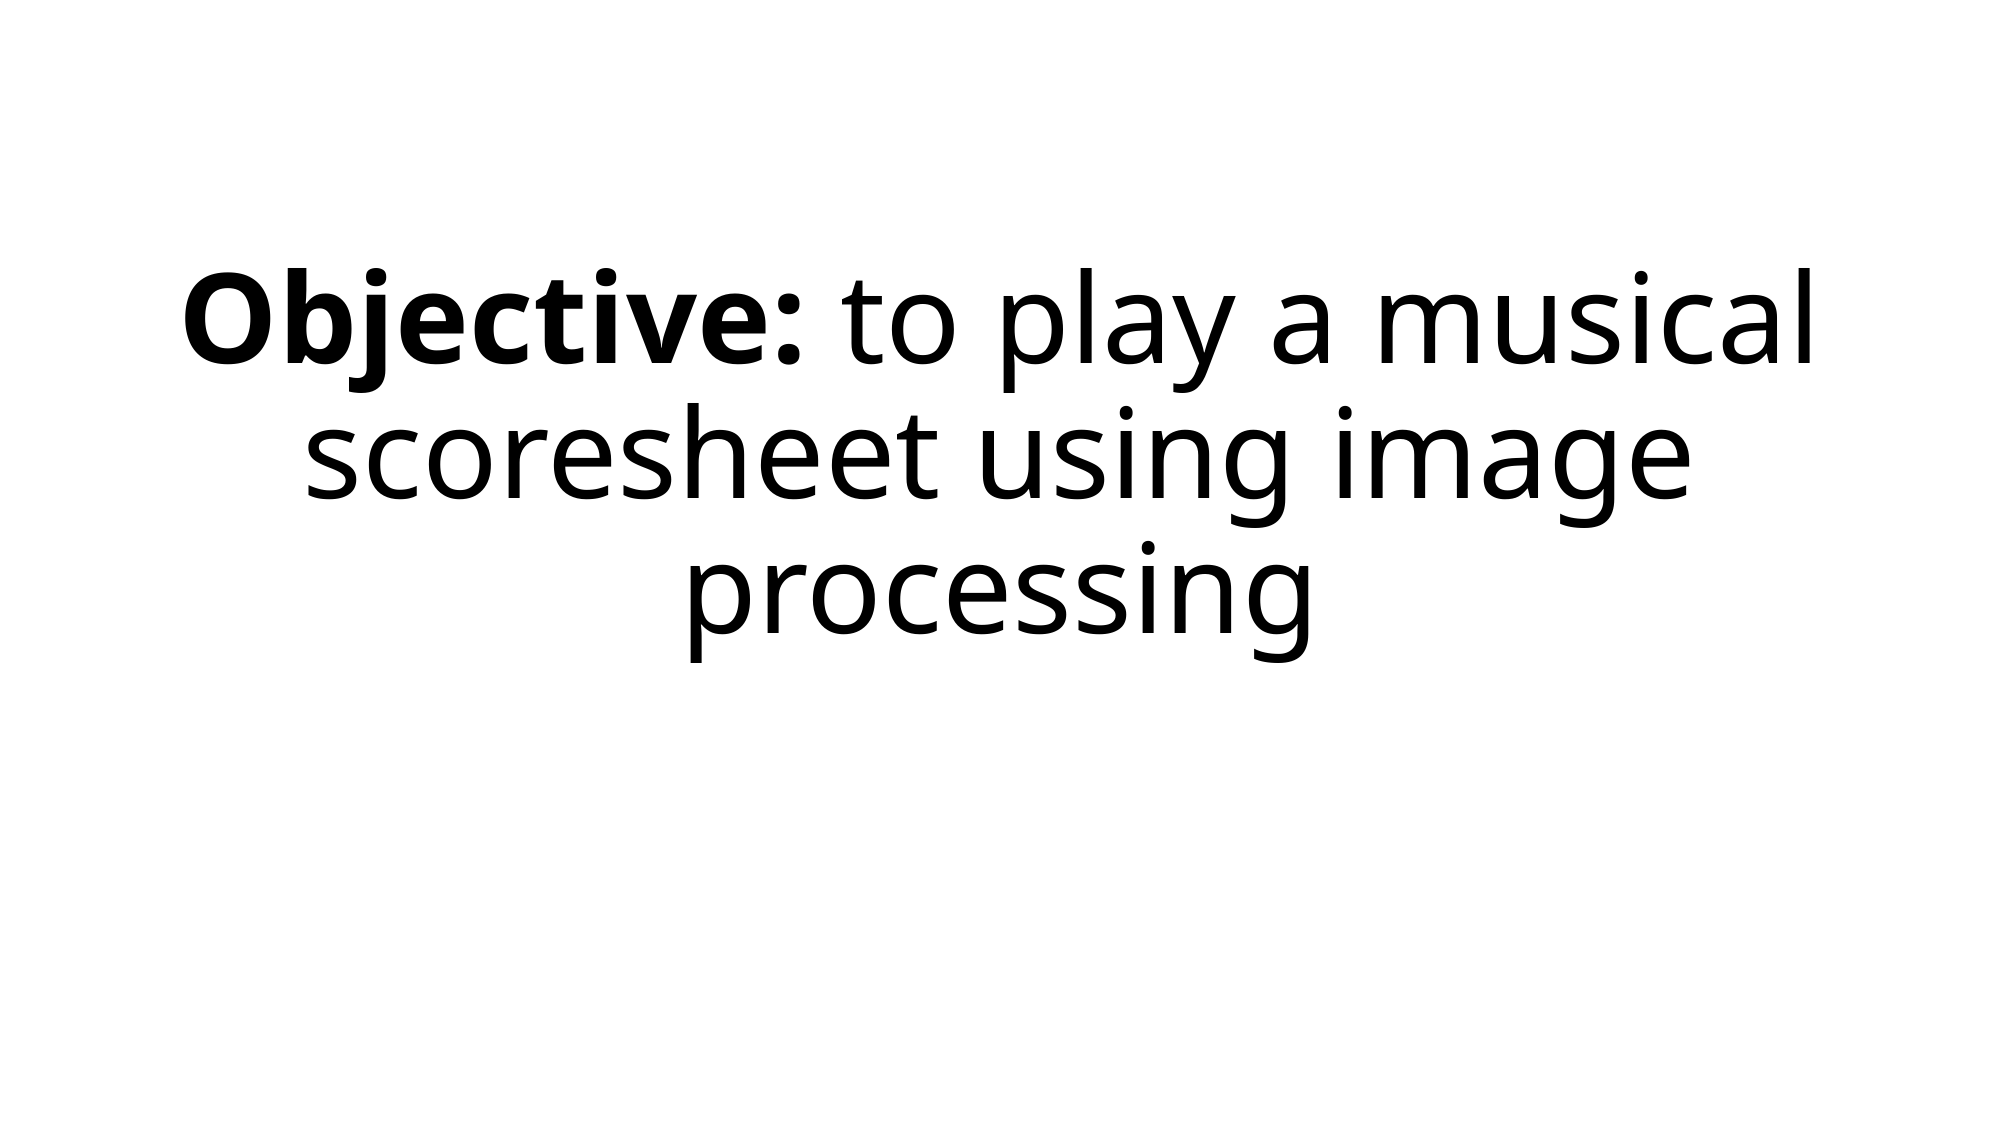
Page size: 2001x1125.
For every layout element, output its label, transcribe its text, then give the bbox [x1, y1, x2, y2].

title Objective: to play a musical scoresheet using image processing [137, 59, 1863, 857]
